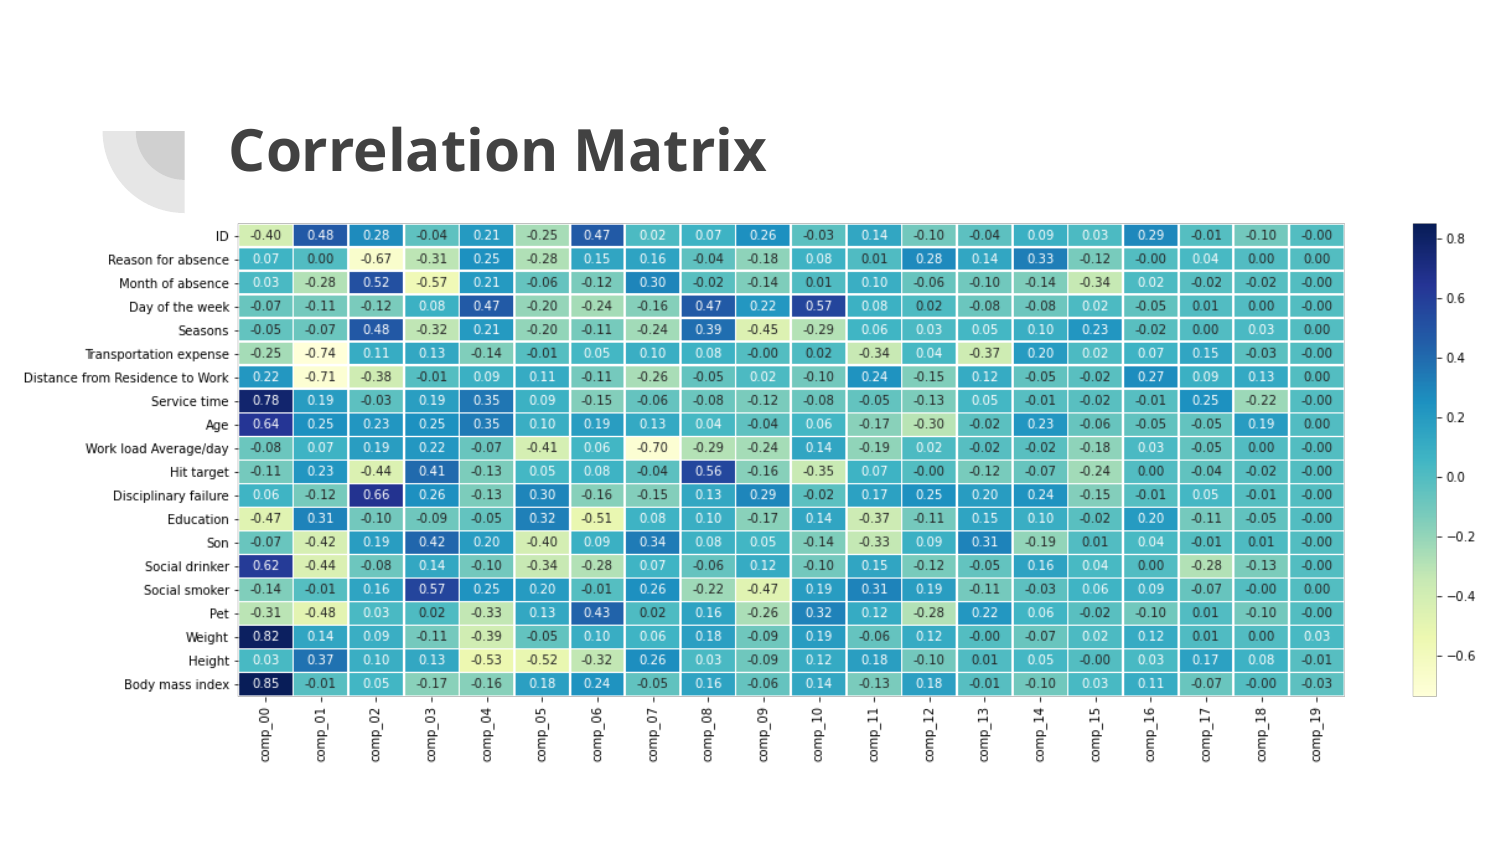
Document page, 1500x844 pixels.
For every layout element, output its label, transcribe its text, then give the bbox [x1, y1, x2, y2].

picture [14, 215, 1485, 770]
title Correlation Matrix [213, 98, 1368, 213]
